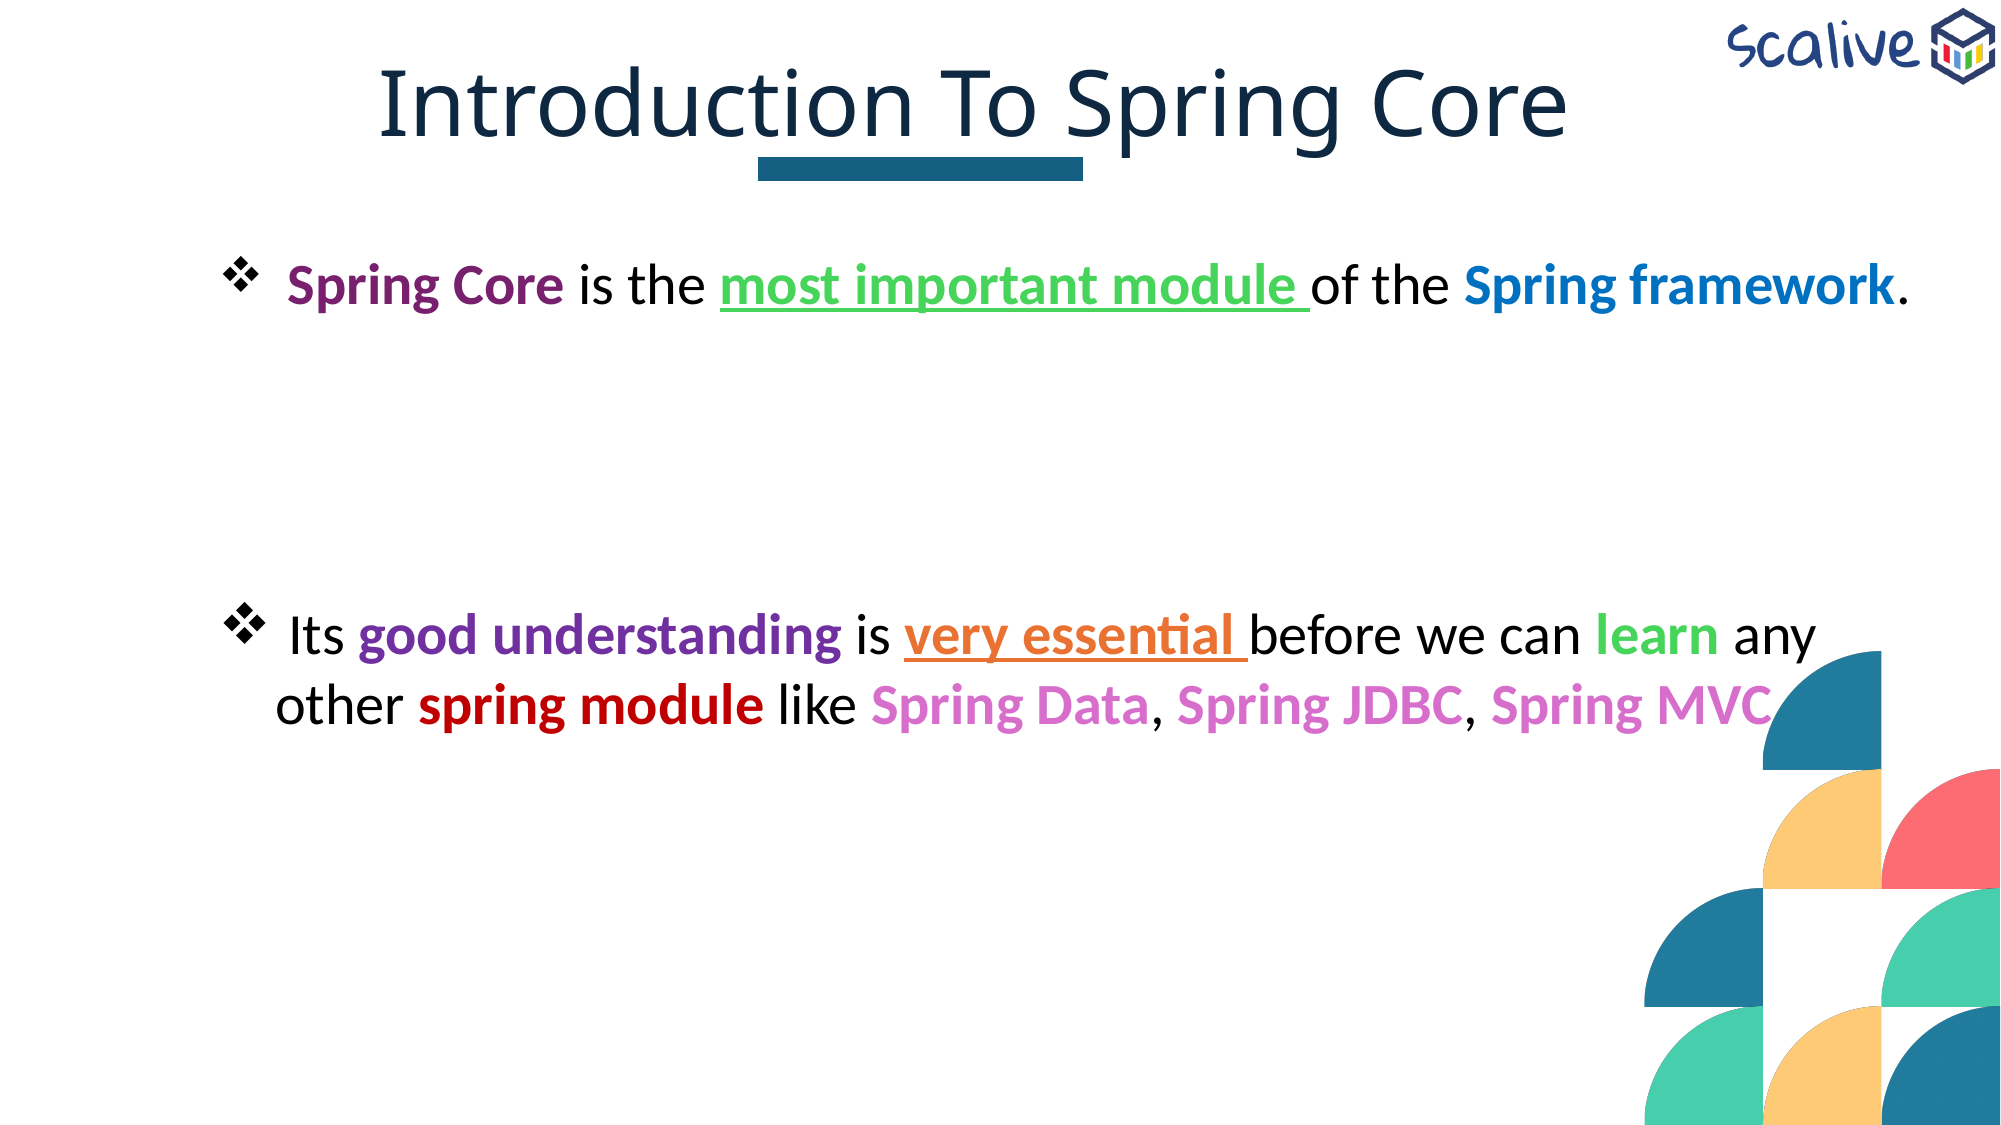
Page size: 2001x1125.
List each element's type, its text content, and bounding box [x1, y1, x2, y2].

text_box [1644, 888, 1763, 1006]
text_box [1762, 744, 1882, 769]
picture [1718, 0, 2000, 92]
text_box [1762, 769, 1882, 889]
text_box [1881, 888, 2000, 1006]
text_box Spring Core is the most important module of the Spring framework. Its good understanding is very essential before we can learn any other spring module like Spring Data, Spring JDBC, Spring MVC [203, 238, 1963, 744]
text_box [1882, 769, 2000, 888]
text_box Introduction To Spring Core [363, 37, 1803, 163]
text_box [1644, 1006, 1764, 1125]
text_box [1764, 1006, 1882, 1125]
text_box [1882, 1006, 2000, 1125]
